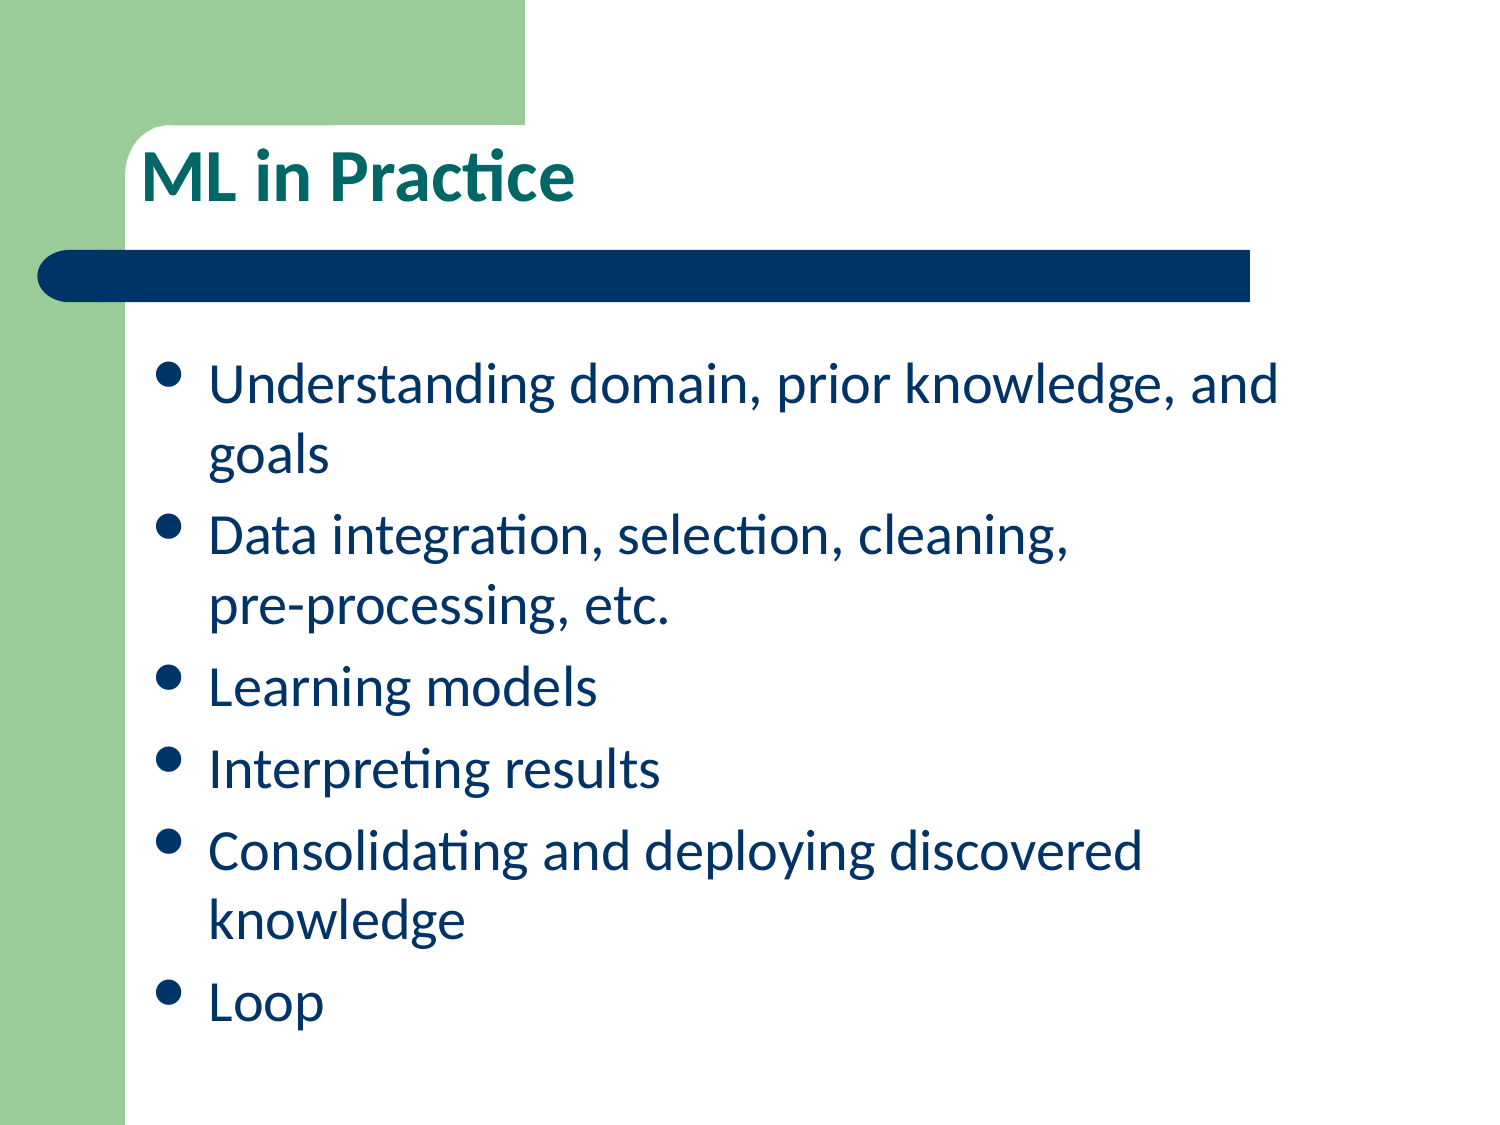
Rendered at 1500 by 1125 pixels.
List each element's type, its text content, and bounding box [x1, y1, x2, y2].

title ML in Practice [125, 125, 1425, 225]
list Understanding domain, prior knowledge, and goals Data integration, selection, cleaning, pre-processing, etc. Learning models Interpreting results Consolidating and deploying discovered knowledge Loop [137, 337, 1400, 999]
